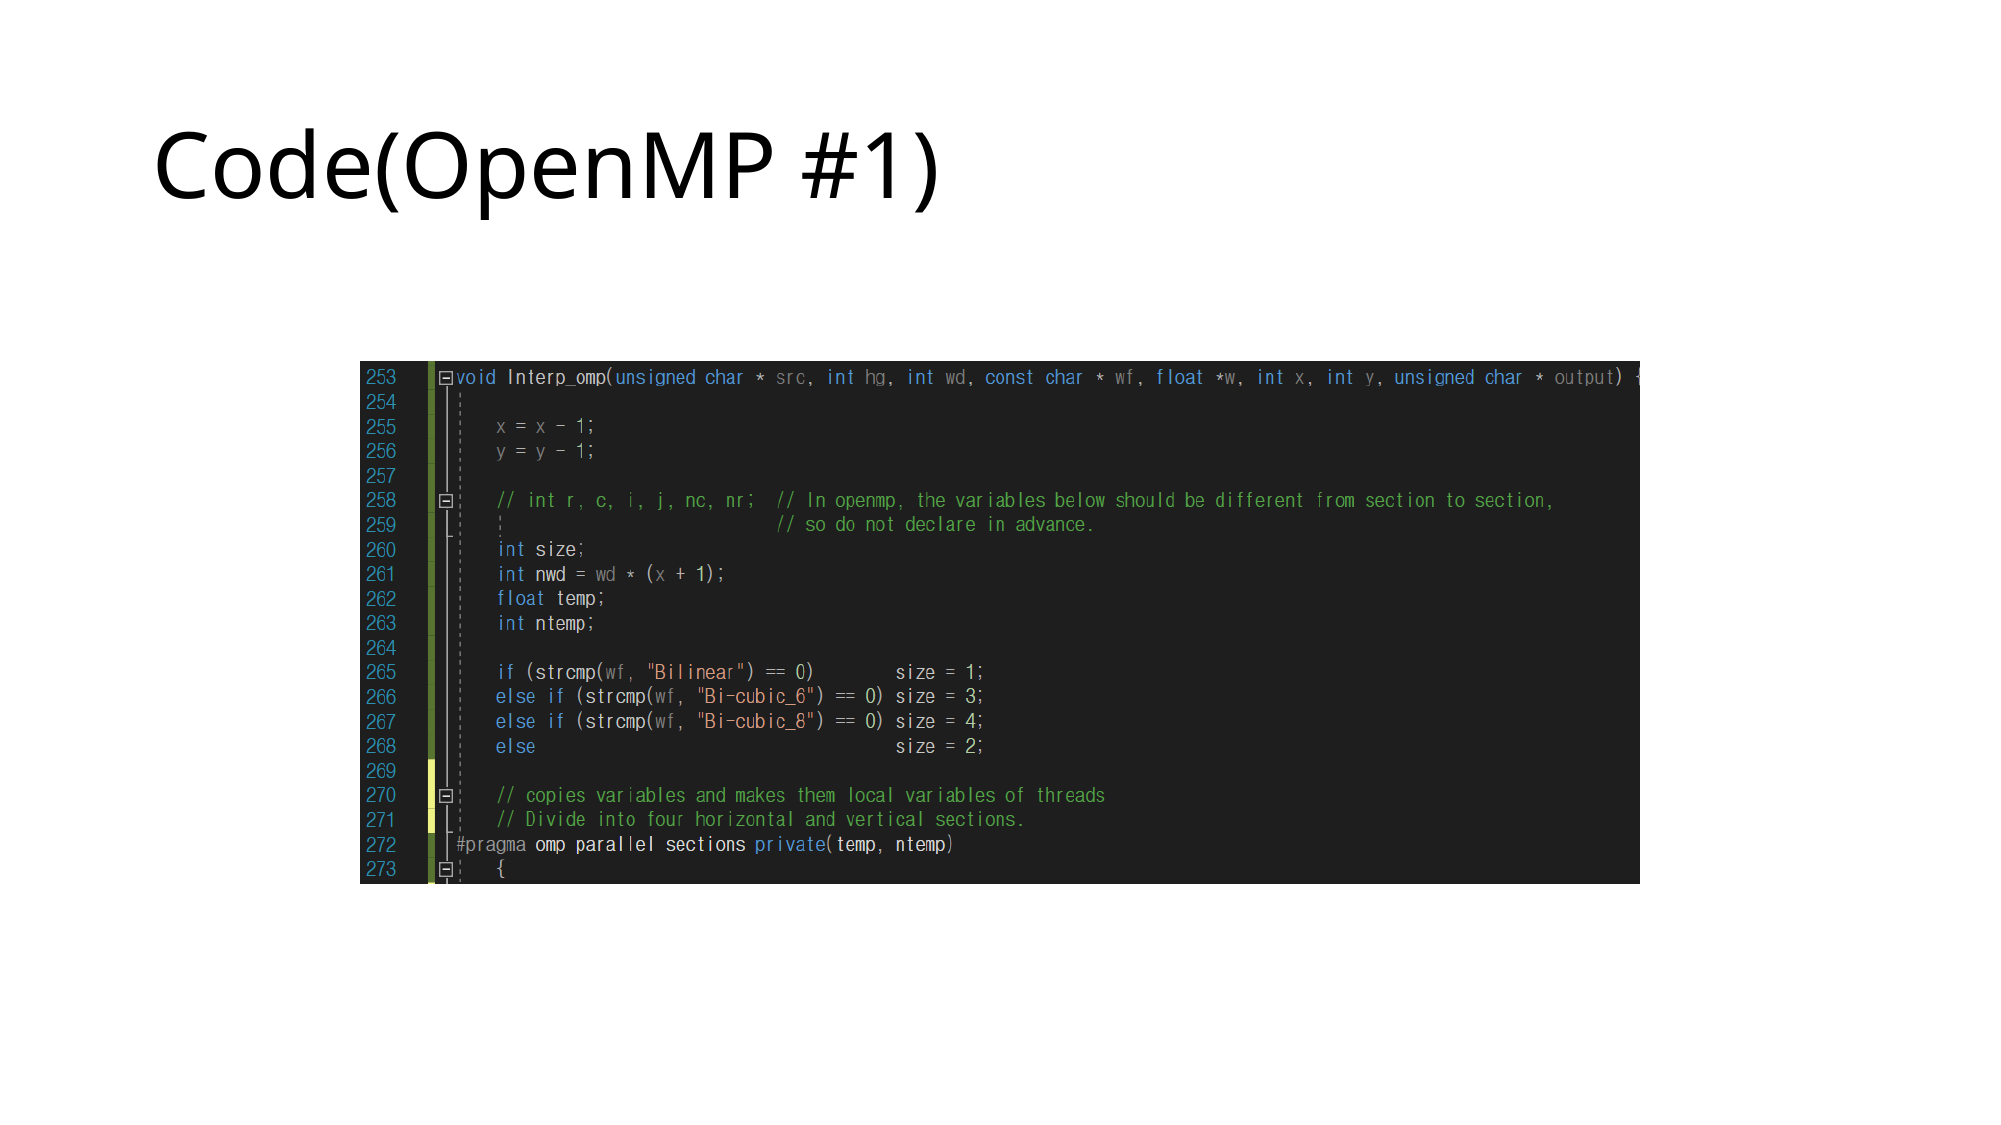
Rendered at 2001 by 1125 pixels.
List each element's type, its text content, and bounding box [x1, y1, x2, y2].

picture [359, 361, 1640, 884]
title Code(OpenMP #1) [137, 59, 1863, 278]
